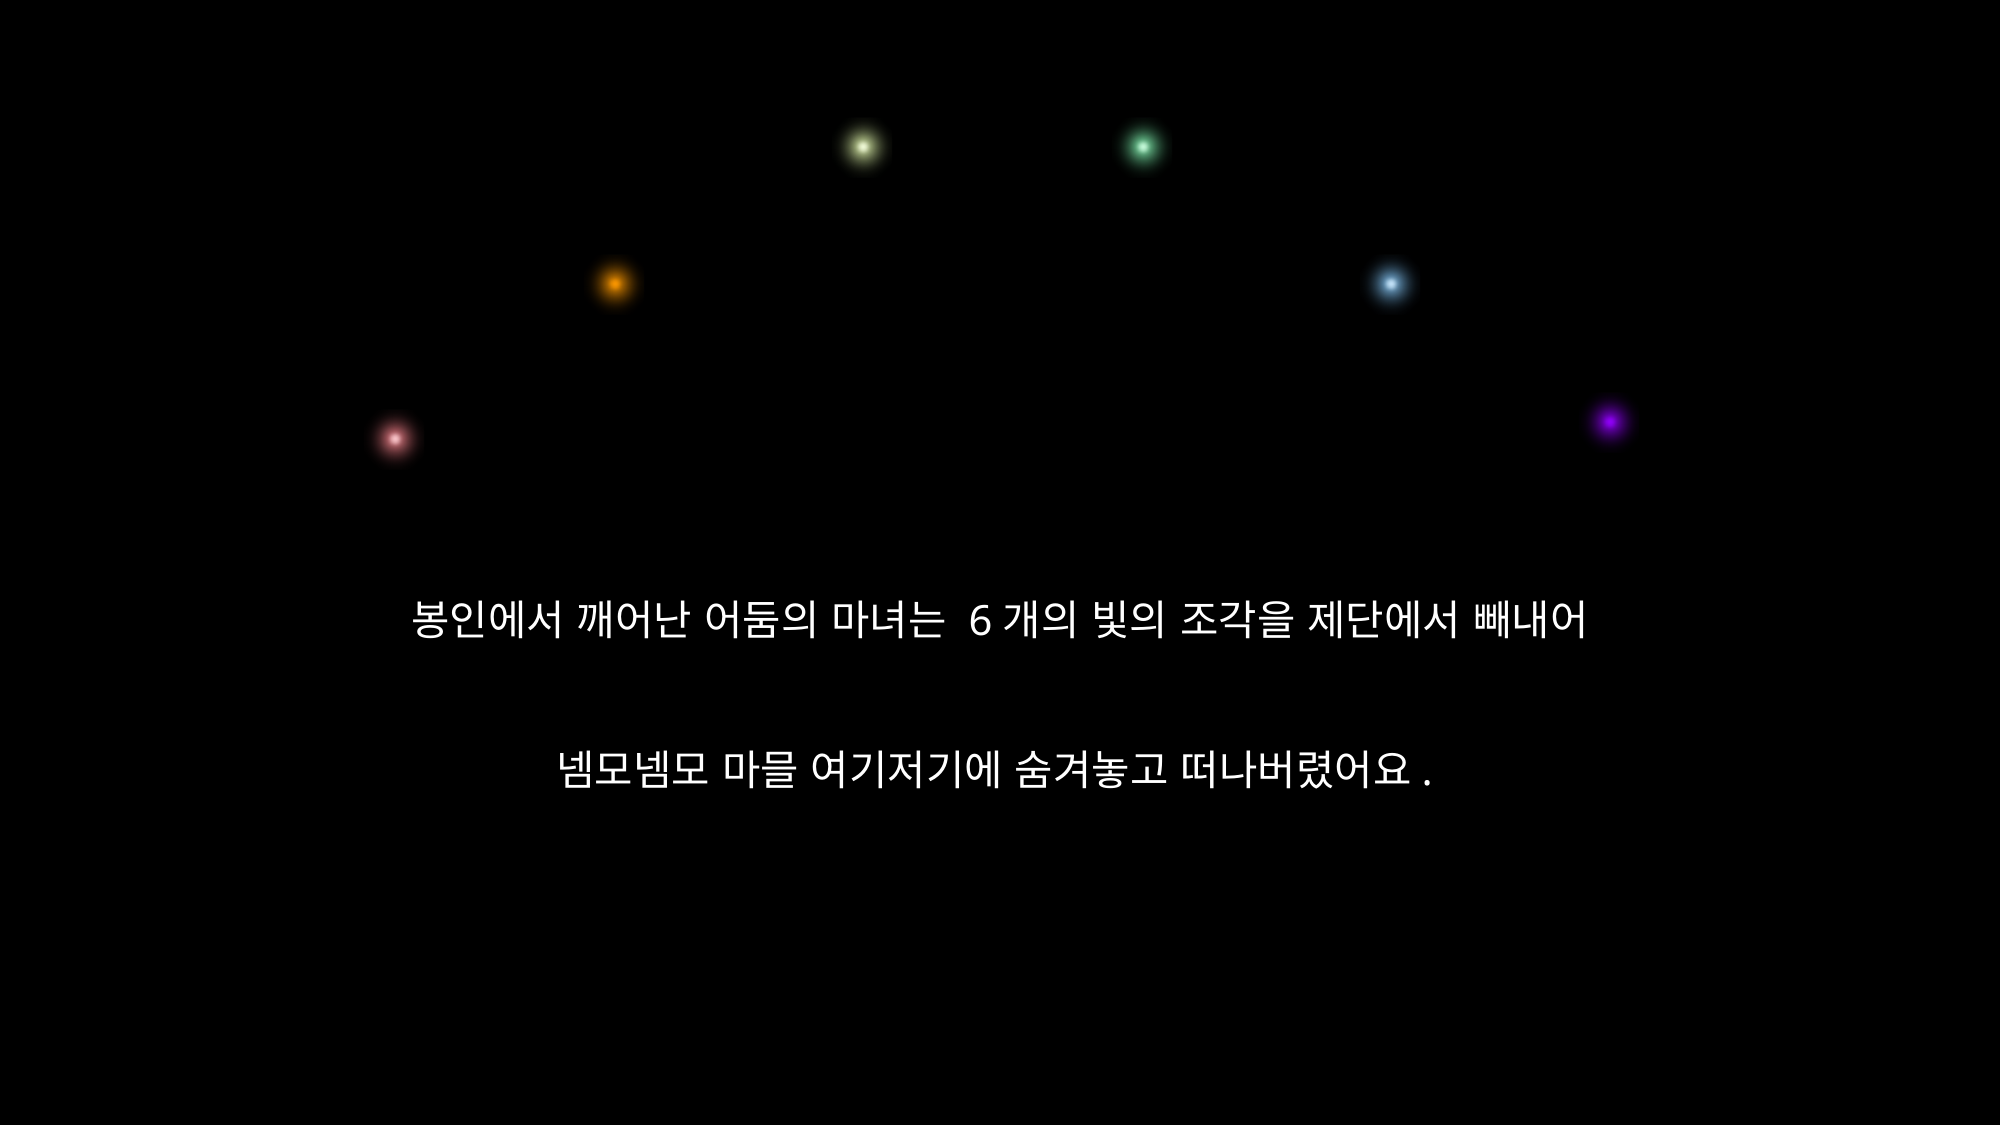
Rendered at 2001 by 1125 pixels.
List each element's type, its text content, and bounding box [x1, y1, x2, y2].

picture [1325, 223, 1451, 349]
picture [329, 378, 455, 504]
picture [1077, 86, 1203, 212]
picture [549, 223, 675, 349]
picture [1544, 361, 1670, 487]
text_box 봉인에서 깨어난 어둠의 마녀는 6개의 빛의 조각을 제단에서 빼내어 넴모넴모 마믈 여기저기에 숨겨놓고 떠나버렸어요. [123, 486, 1877, 801]
picture [797, 86, 923, 212]
